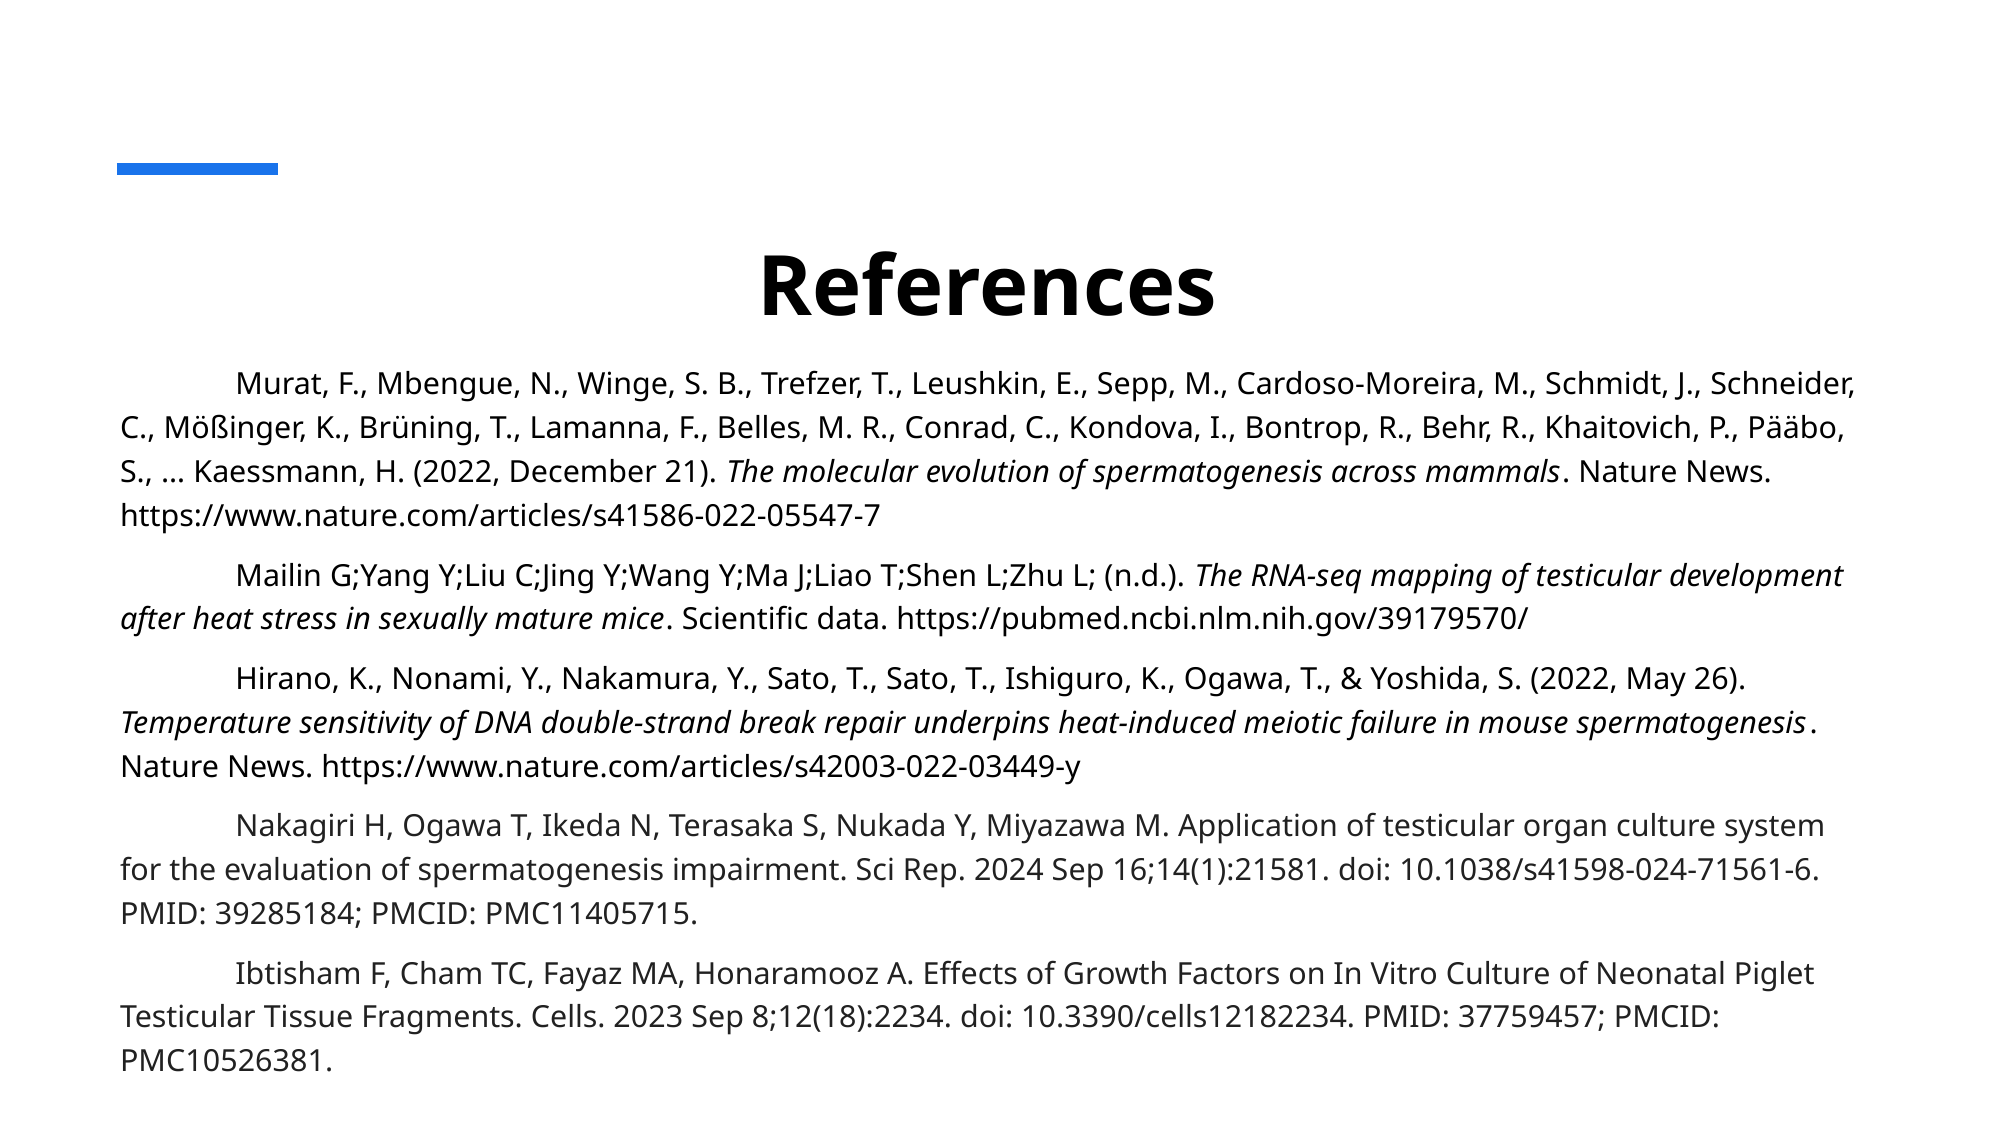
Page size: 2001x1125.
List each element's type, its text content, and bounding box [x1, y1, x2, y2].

list Murat, F., Mbengue, N., Winge, S. B., Trefzer, T., Leushkin, E., Sepp, M., Cardoso-Moreira, M., Schmidt, J., Schneider, C., Mößinger, K., Brüning, T., Lamanna, F., Belles, M. R., Conrad, C., Kondova, I., Bontrop, R., Behr, R., Khaitovich, P., Pääbo, S., … Kaessmann, H. (2022, December 21). The molecular evolution of spermatogenesis across mammals. Nature News. https://www.nature.com/articles/s41586-022-05547-7 Mailin G;Yang Y;Liu C;Jing Y;Wang Y;Ma J;Liao T;Shen L;Zhu L; (n.d.). The RNA-seq mapping of testicular development after heat stress in sexually mature mice. Scientific data. https://pubmed.ncbi.nlm.nih.gov/39179570/ Hirano, K., Nonami, Y., Nakamura, Y., Sato, T., Sato, T., Ishiguro, K., Ogawa, T., & Yoshida, S. (2022, May 26). Temperature sensitivity of DNA double-strand break repair underpins heat-induced meiotic failure in mouse spermatogenesis. Nature News. https://www.nature.com/articles/s42003-022-03449-y Nakagiri H, Ogawa T, Ikeda N, Terasaka S, Nukada Y, Miyazawa M. Application of testicular organ culture system for the evaluation of spermatogenesis impairment. Sci Rep. 2024 Sep 16;14(1):21581. doi: 10.1038/s41598-024-71561-6. PMID: 39285184; PMCID: PMC11405715. Ibtisham F, Cham TC, Fayaz MA, Honaramooz A. Effects of Growth Factors on In Vitro Culture of Neonatal Piglet Testicular Tissue Fragments. Cells. 2023 Sep 8;12(18):2234. doi: 10.3390/cells12182234. PMID: 37759457; PMCID: PMC10526381. [105, 347, 1892, 1094]
title References [105, 224, 1892, 347]
